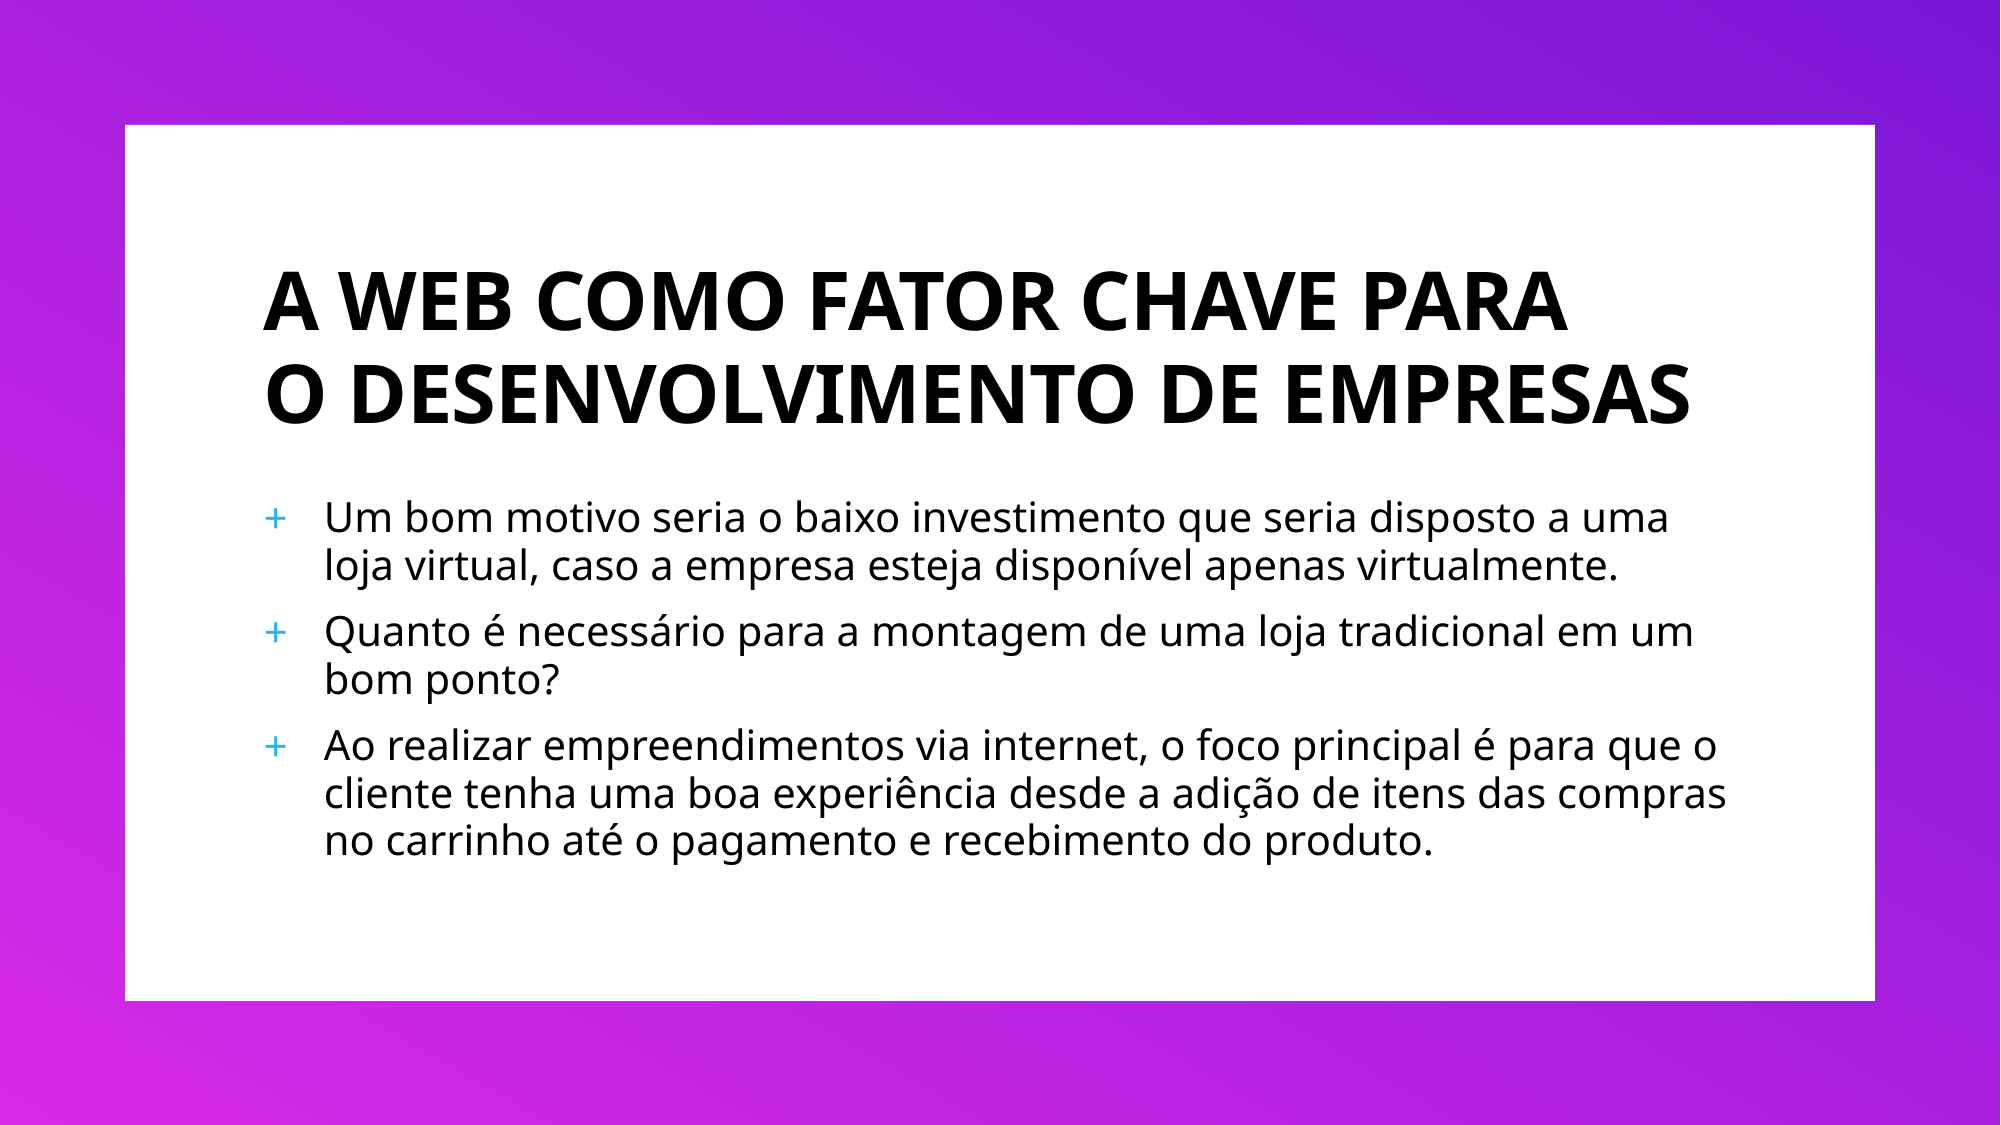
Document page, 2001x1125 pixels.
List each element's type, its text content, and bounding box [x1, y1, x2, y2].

text_box [0, 0, 2000, 1125]
title A WEB COMO FATOR CHAVE PARA O DESENVOLVIMENTO DE EMPRESAS [248, 248, 1749, 470]
text_box [124, 124, 1876, 1002]
list Um bom motivo seria o baixo investimento que seria disposto a uma loja virtual, caso a empresa esteja disponível apenas virtualmente. Quanto é necessário para a montagem de uma loja tradicional em um bom ponto? Ao realizar empreendimentos via internet, o foco principal é para que o cliente tenha uma boa experiência desde a adição de itens das compras no carrinho até o pagamento e recebimento do produto. [248, 487, 1749, 916]
